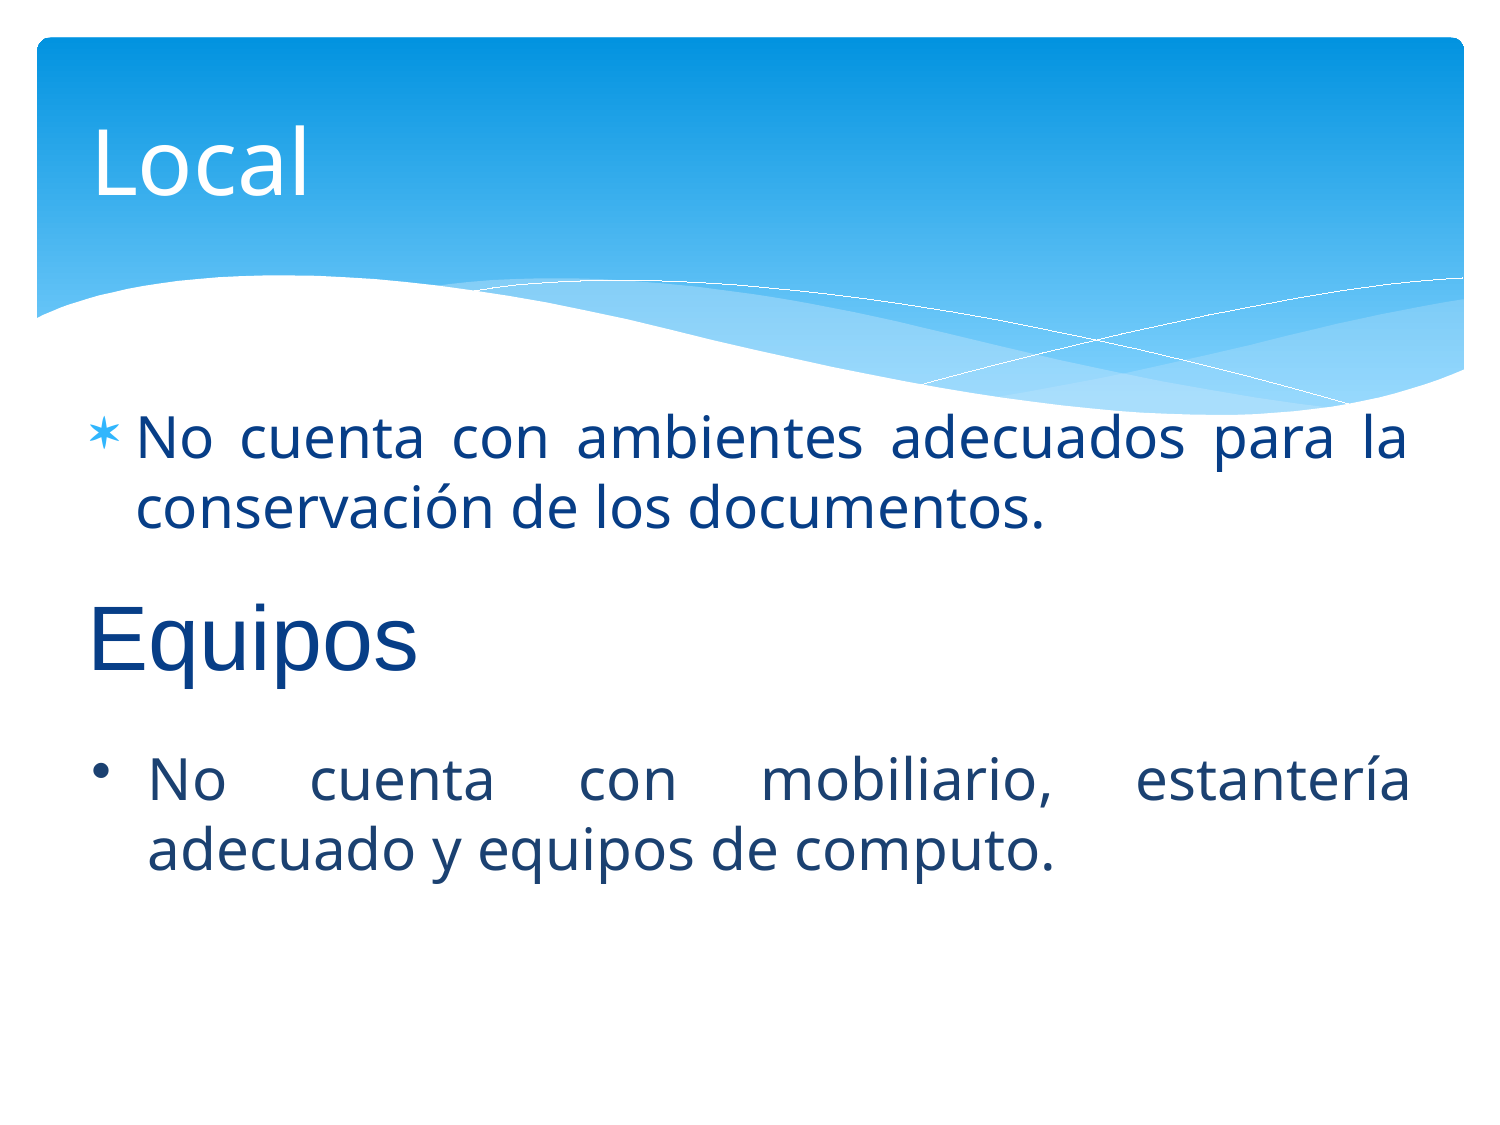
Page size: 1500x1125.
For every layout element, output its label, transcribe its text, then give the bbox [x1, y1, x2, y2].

list No cuenta con ambientes adecuados para la conservación de los documentos. [75, 392, 1425, 610]
text_box No cuenta con mobiliario, estantería adecuado y equipos de computo. [76, 735, 1427, 953]
text_box Equipos [73, 540, 1424, 728]
title Local [75, 55, 1425, 261]
